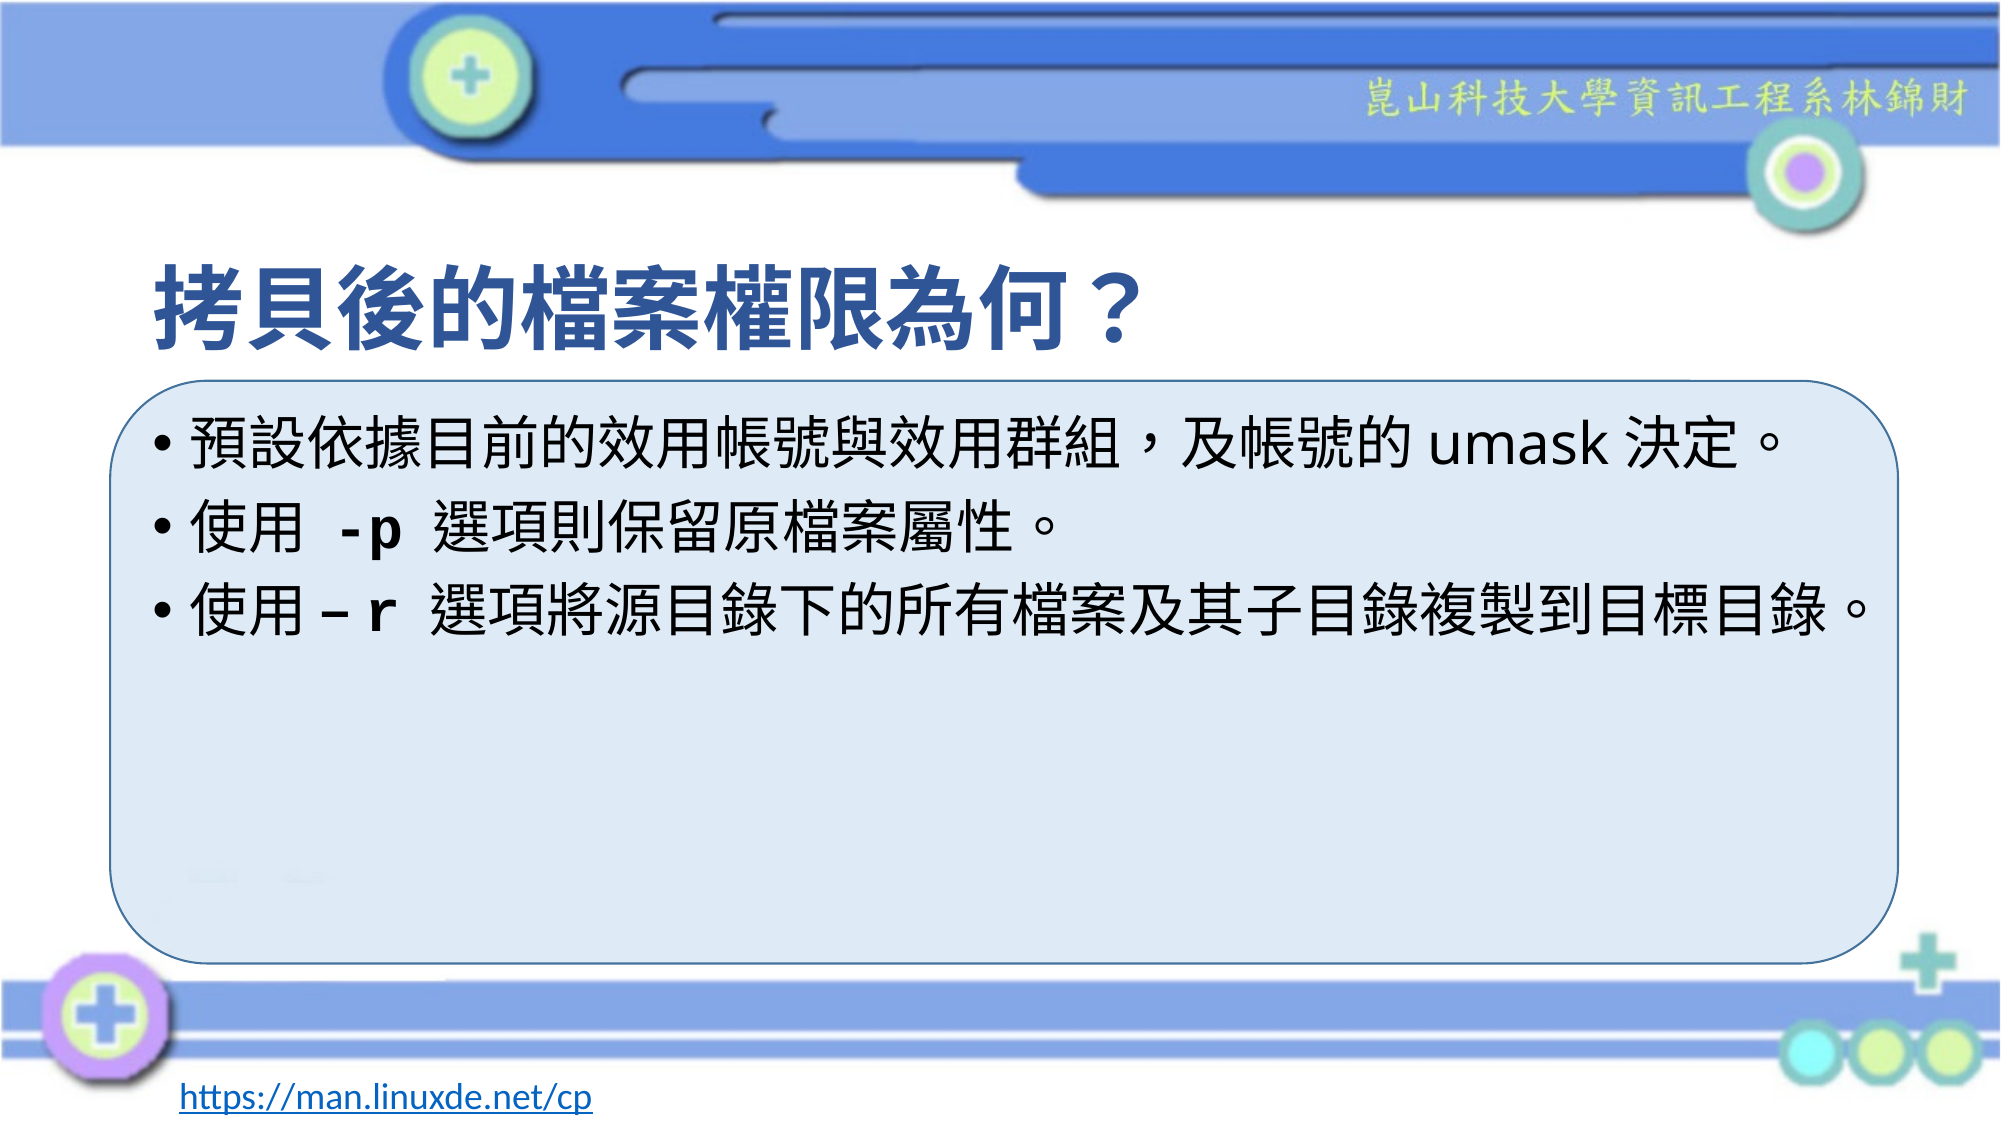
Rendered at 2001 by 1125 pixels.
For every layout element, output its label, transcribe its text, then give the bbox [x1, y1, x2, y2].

text_box [1863, 401, 1900, 943]
text_box https://man.linuxde.net/cp [164, 1064, 608, 1125]
list 預設依據目前的效用帳號與效用群組，及帳號的umask決定。 使用 -p 選項則保留原檔案屬性。 使用 –r 選項將源目錄下的所有檔案及其子目錄複製到目標目錄。 [137, 406, 1863, 973]
text_box [109, 409, 137, 935]
title 拷貝後的檔案權限為何？ [137, 203, 1863, 406]
picture [0, 0, 2001, 1125]
